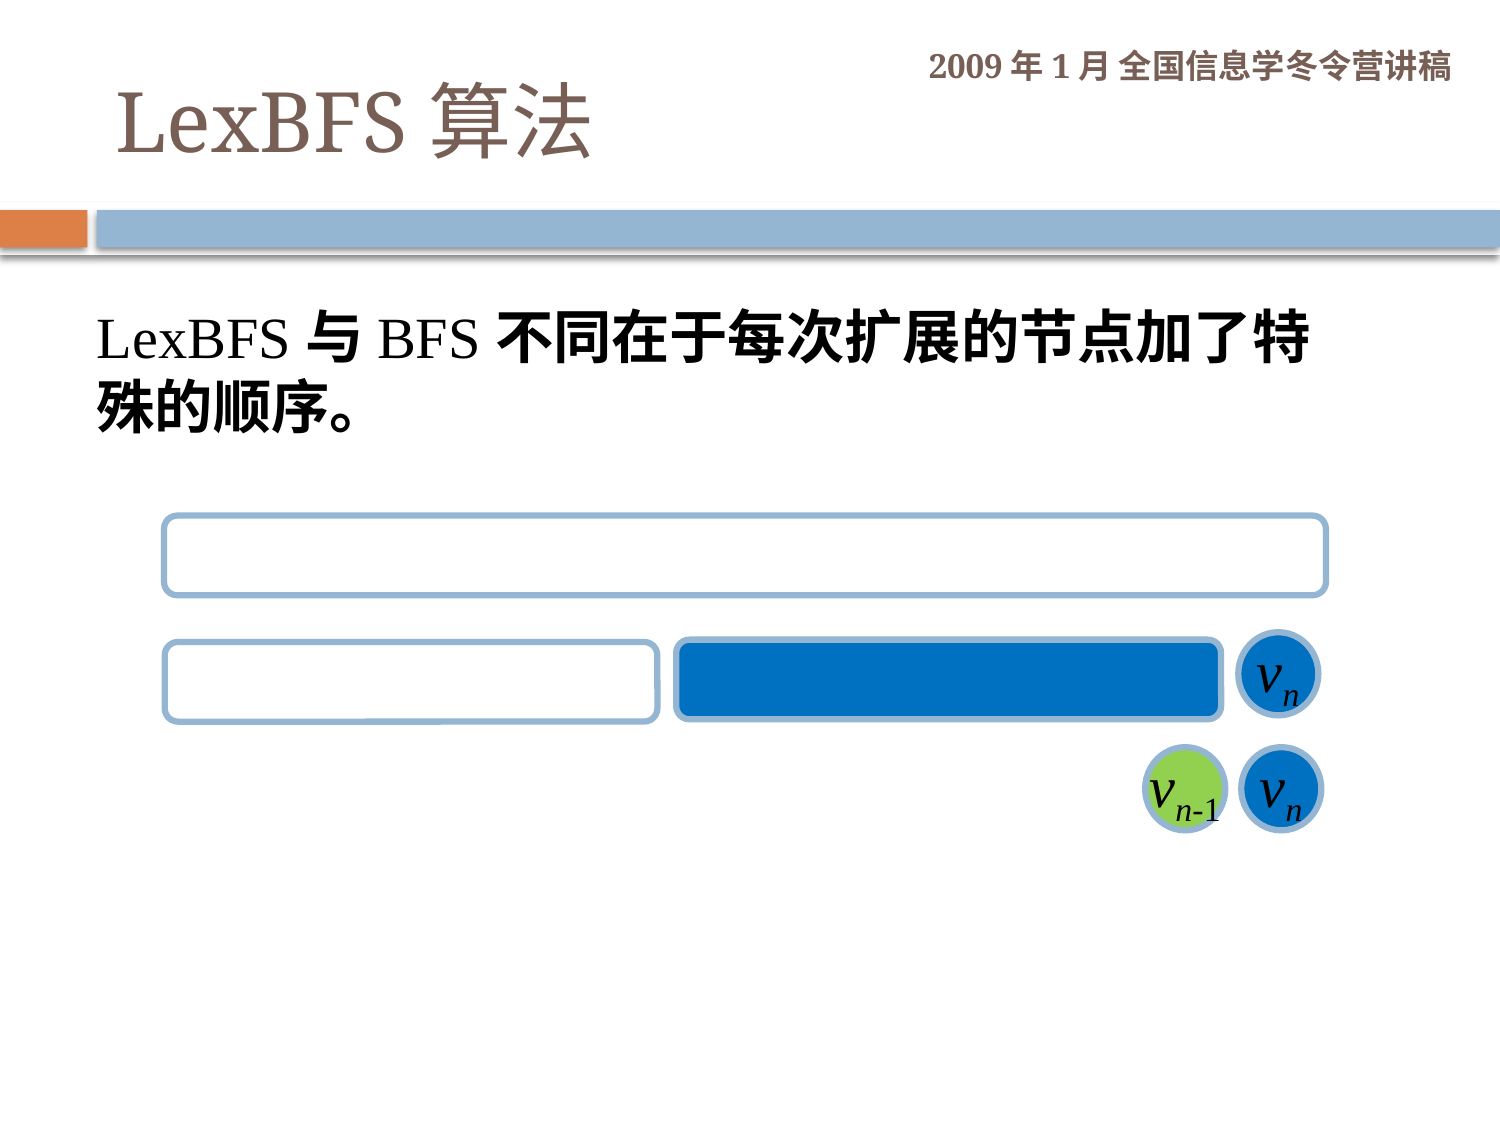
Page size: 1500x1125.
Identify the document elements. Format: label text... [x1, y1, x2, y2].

text_box [164, 641, 658, 722]
text_box vn [1241, 747, 1322, 831]
text_box vn [1238, 632, 1319, 716]
text_box LexBFS与BFS不同在于每次扩展的节点加了特殊的顺序。 [82, 292, 1383, 448]
title LexBFS算法 [100, 37, 1438, 200]
text_box [163, 515, 1326, 596]
text_box [676, 639, 1222, 720]
text_box vn-1 [1145, 747, 1226, 831]
